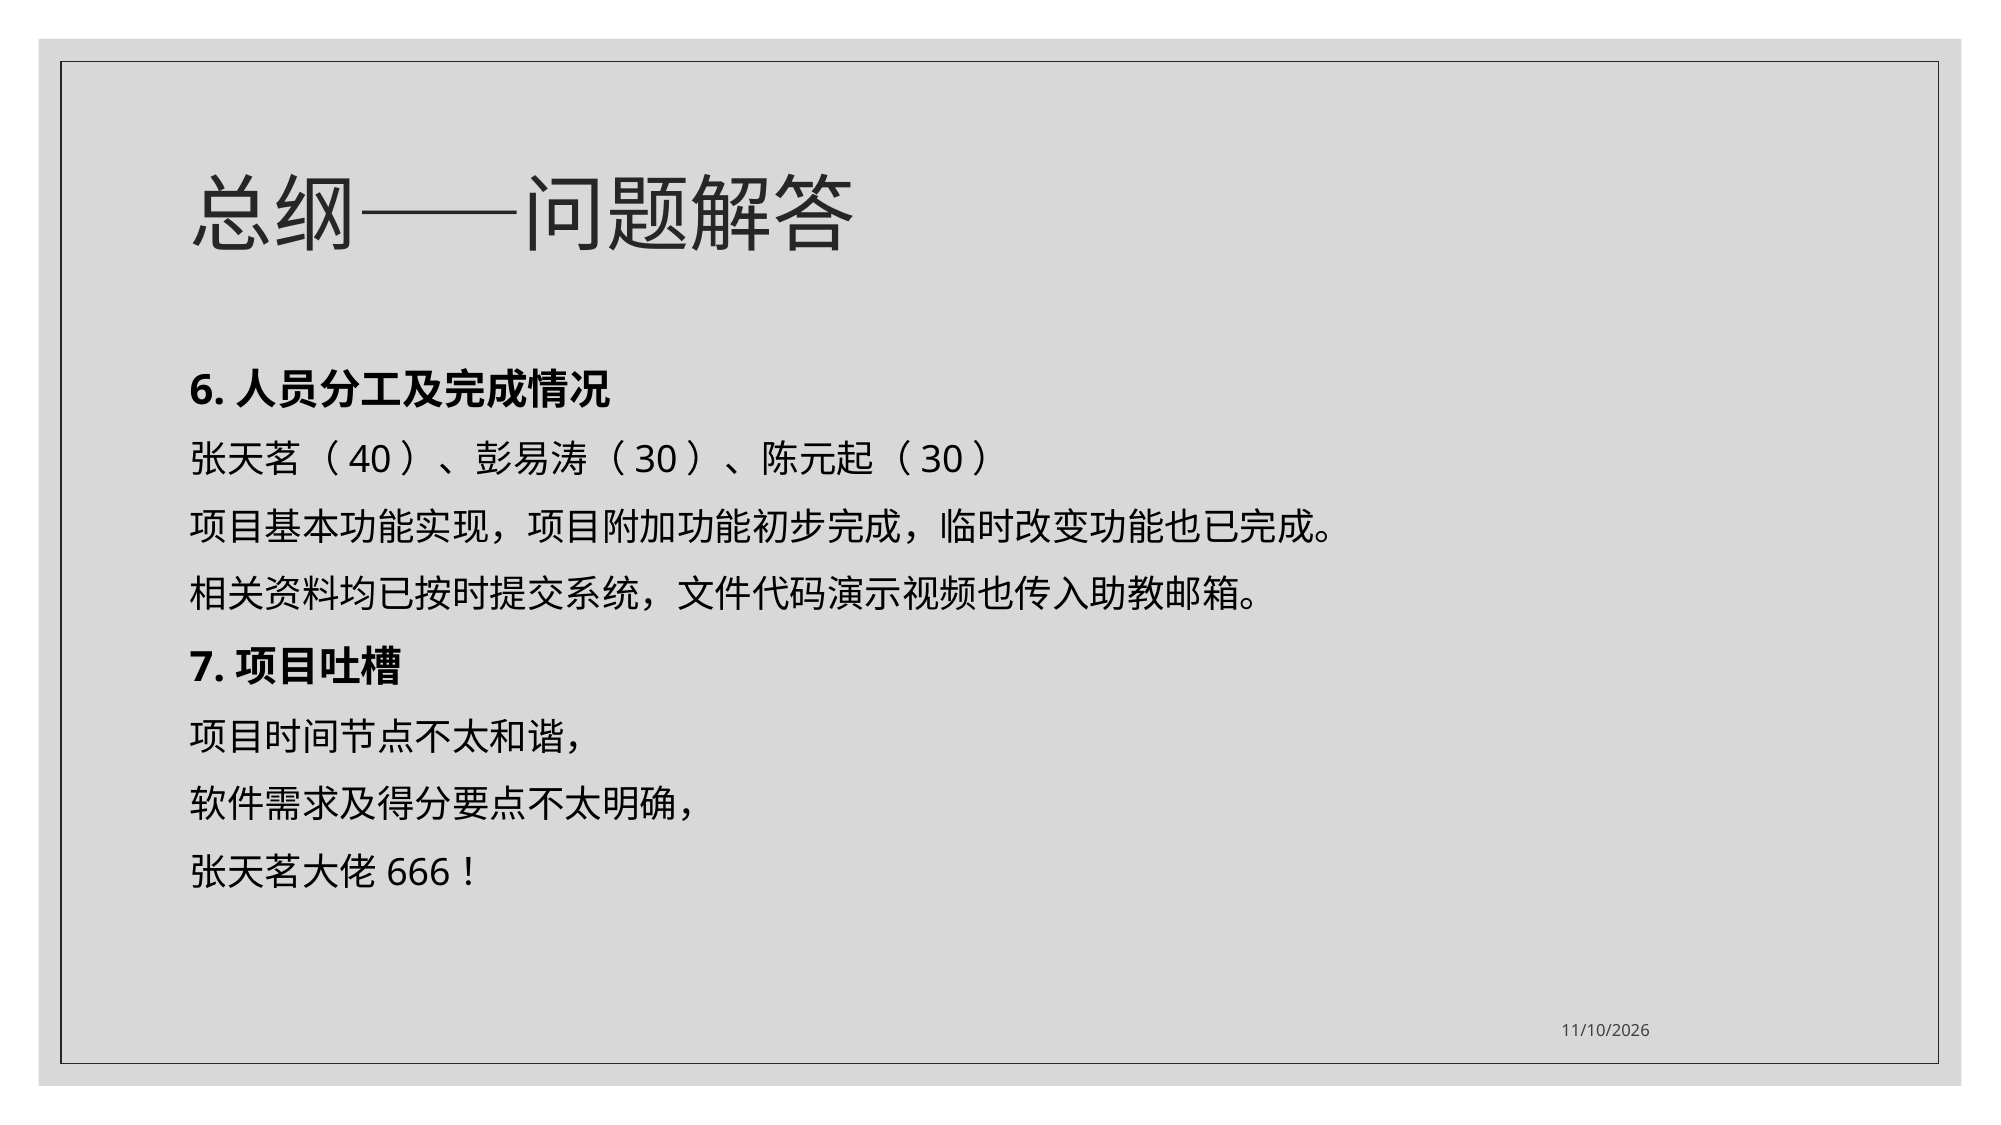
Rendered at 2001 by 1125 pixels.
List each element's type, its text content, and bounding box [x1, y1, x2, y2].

text_box 6.人员分工及完成情况 张天茗（40）、彭易涛（30）、陈元起（30） 项目基本功能实现，项目附加功能初步完成，临时改变功能也已完成。 相关资料均已按时提交系统，文件代码演示视频也传入助教邮箱。 7.项目吐槽 项目时间节点不太和谐， 软件需求及得分要点不太明确， 张天茗大佬666！ [174, 330, 1795, 901]
title 总纲——问题解答 [174, 105, 1825, 331]
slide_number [1190, 990, 1665, 1050]
